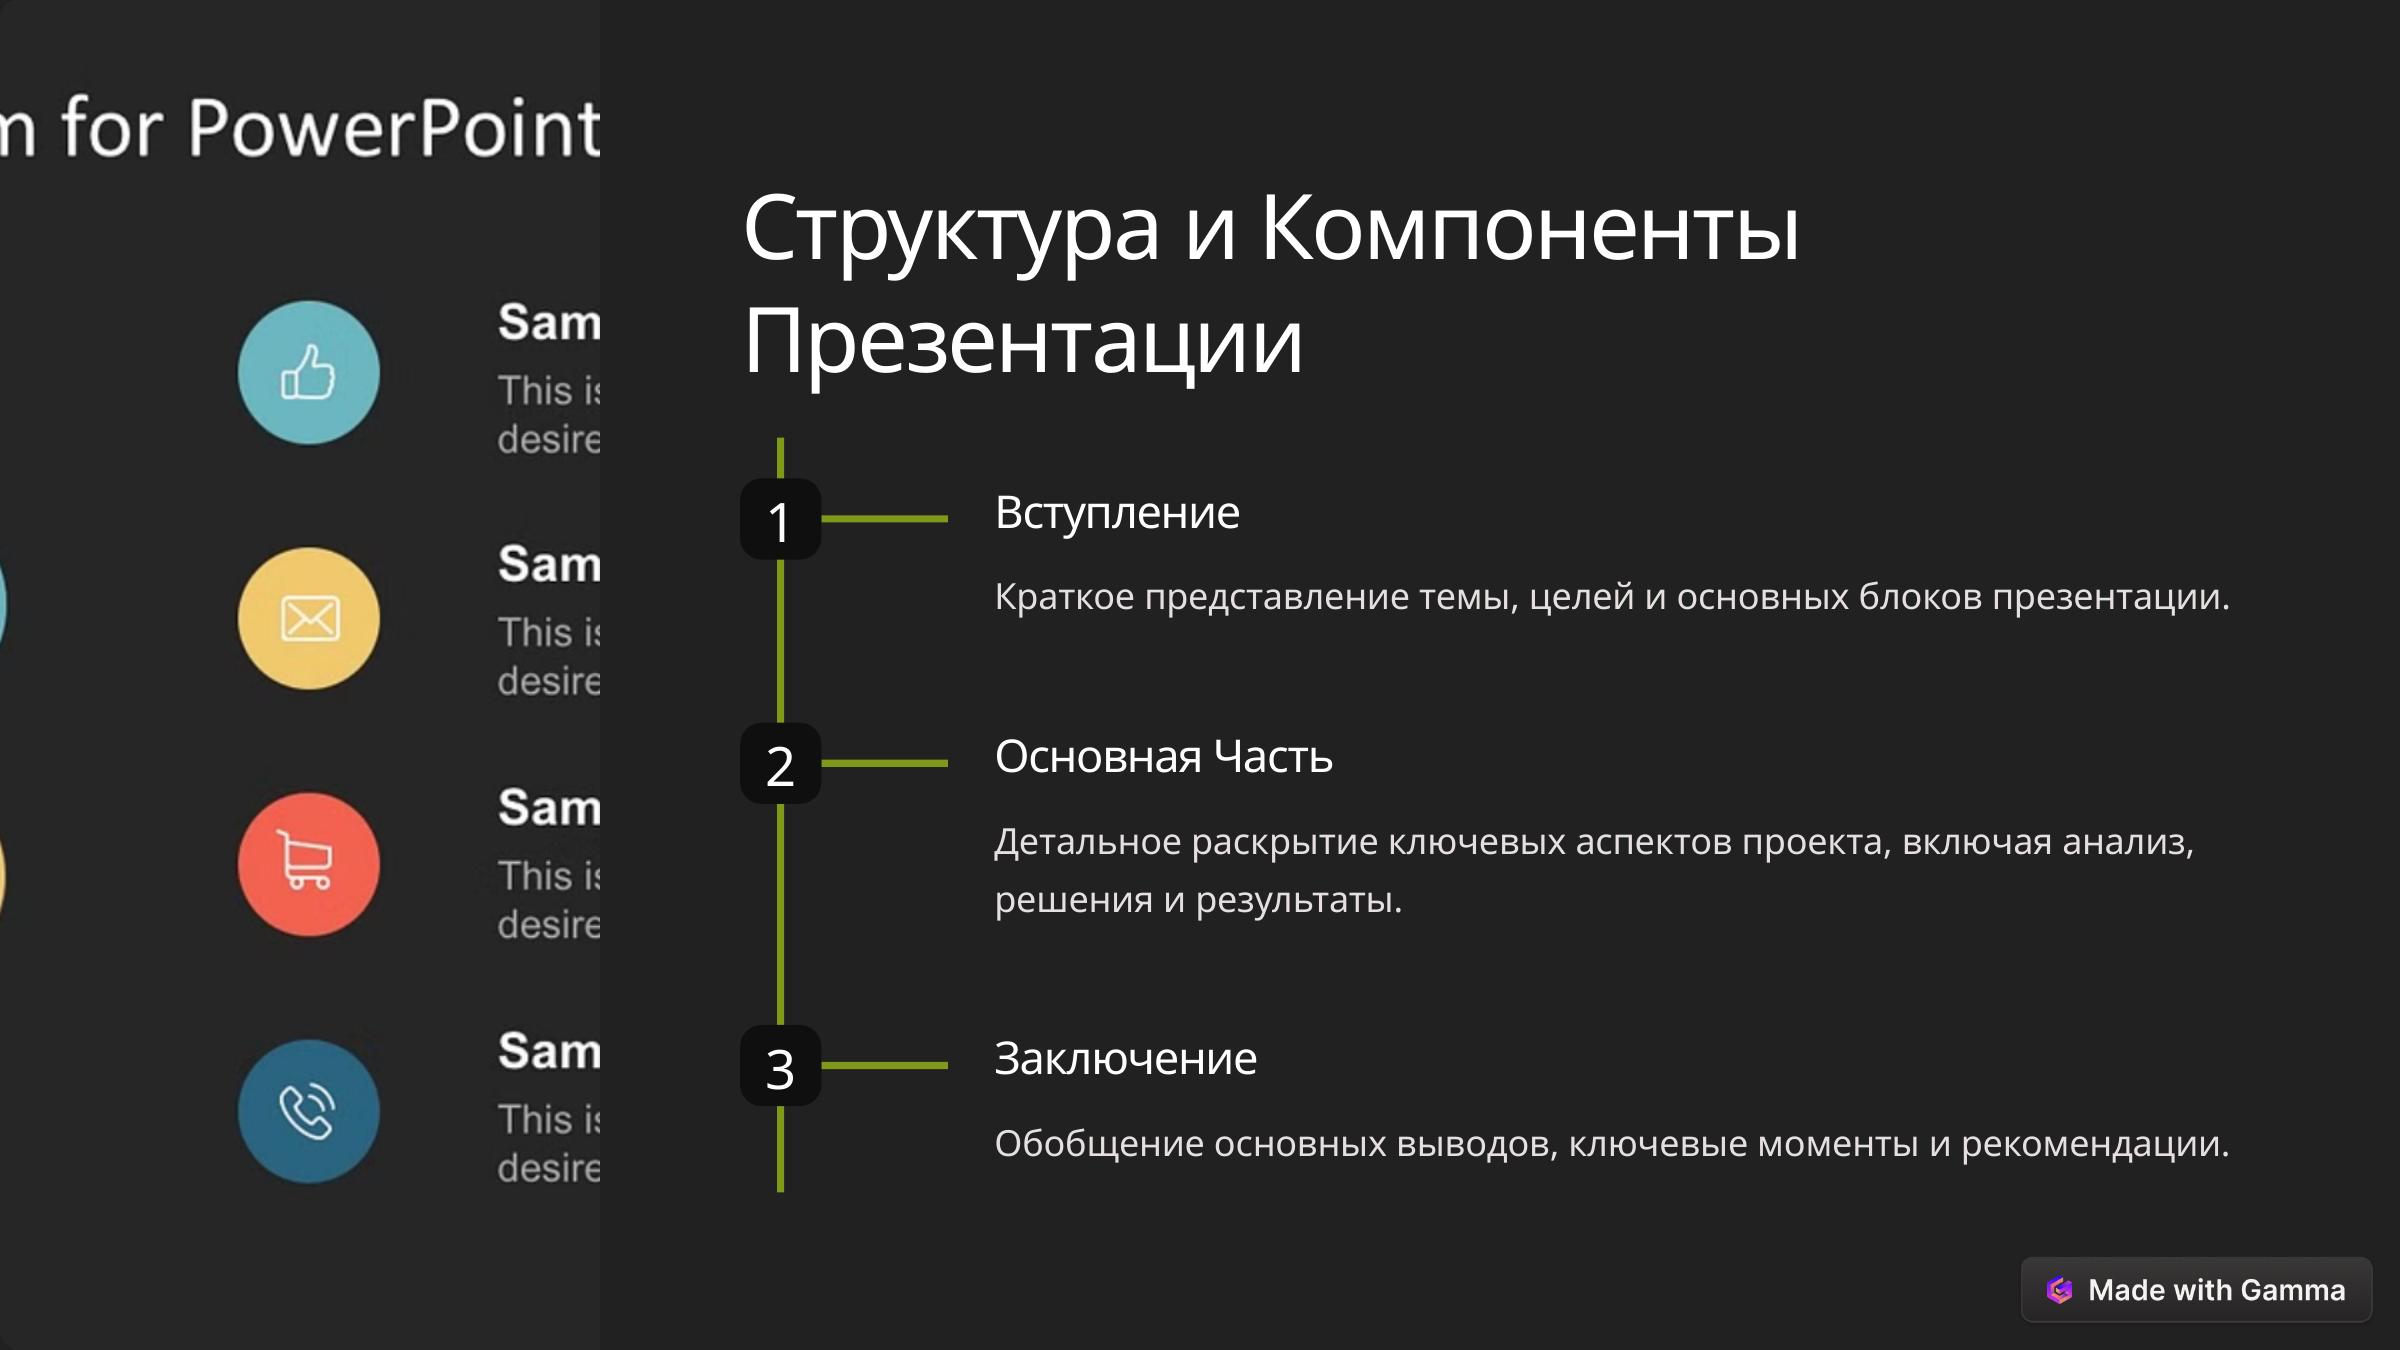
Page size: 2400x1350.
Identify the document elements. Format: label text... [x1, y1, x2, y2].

text_box [740, 1024, 822, 1107]
text_box [777, 1107, 785, 1193]
text_box [822, 1061, 948, 1070]
text_box [600, 0, 2400, 1350]
text_box Обобщение основных выводов, ключевые моменты и рекомендации. [979, 1098, 2274, 1157]
text_box [777, 437, 785, 478]
text_box Вступление [979, 473, 1432, 531]
text_box [777, 560, 785, 722]
text_box 2 [765, 736, 797, 791]
text_box [740, 478, 822, 560]
text_box [822, 515, 948, 523]
text_box [777, 804, 785, 1024]
text_box Основная Часть [979, 718, 1432, 775]
picture [2008, 1244, 2385, 1335]
text_box Детальное раскрытие ключевых аспектов проекта, включая анализ, решения и результаты. [979, 796, 2274, 912]
text_box Структура и Компоненты Презентации [726, 157, 2274, 384]
text_box [740, 722, 822, 804]
text_box 1 [765, 491, 797, 546]
text_box 3 [765, 1038, 797, 1093]
text_box Заключение [979, 1020, 1432, 1077]
text_box [822, 759, 948, 767]
picture [0, 0, 600, 1350]
text_box Краткое представление темы, целей и основных блоков презентации. [979, 551, 2274, 610]
